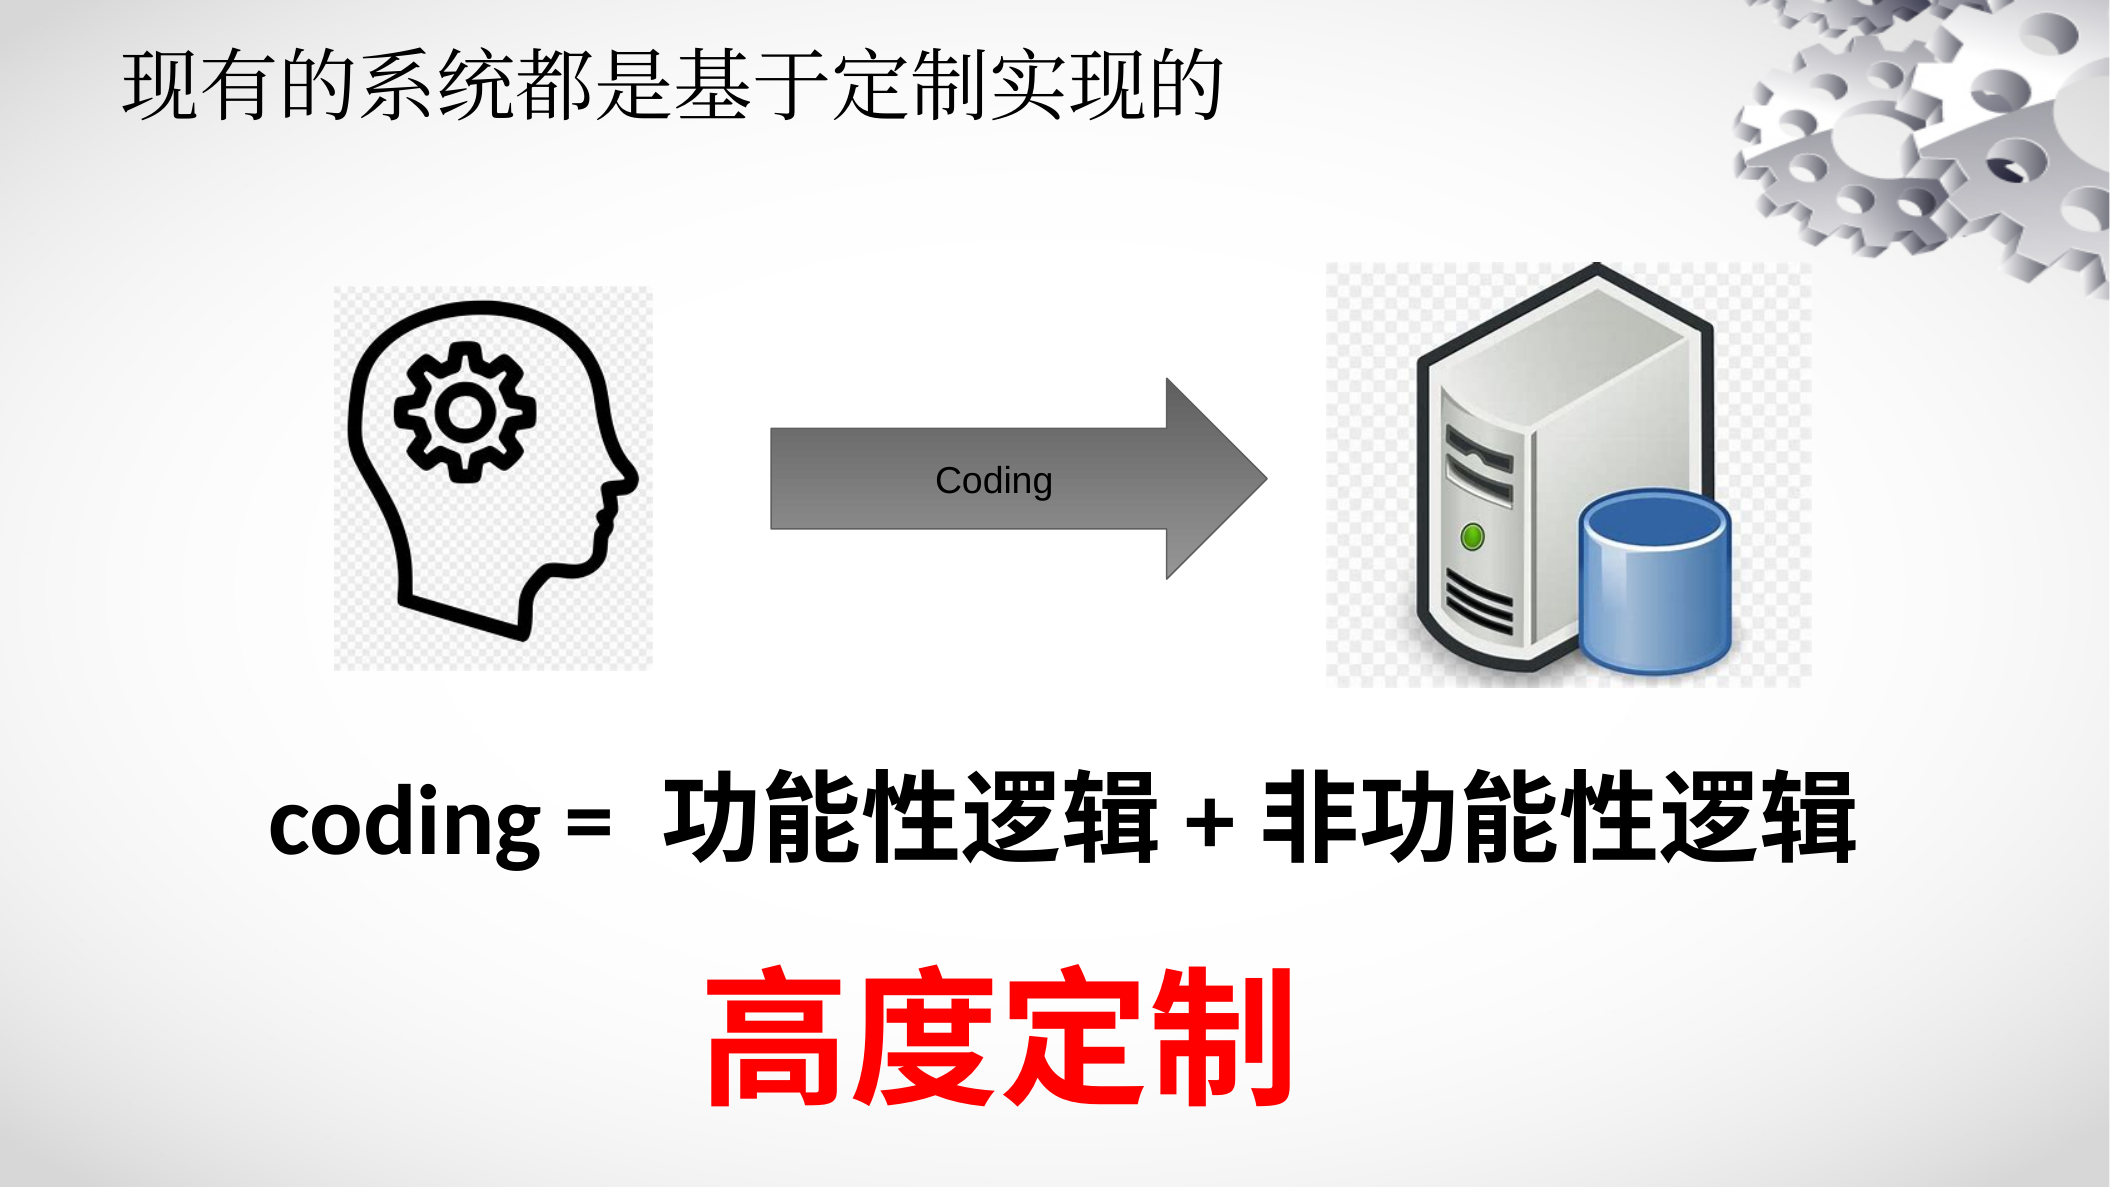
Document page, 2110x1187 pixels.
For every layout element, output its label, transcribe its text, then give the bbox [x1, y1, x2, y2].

text_box Coding [771, 378, 1268, 580]
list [334, 286, 653, 672]
title 现有的系统都是基于定制实现的 [105, 32, 2005, 134]
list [1326, 262, 1812, 688]
text_box coding = 功能性逻辑+非功能性逻辑 [253, 746, 1874, 882]
picture [0, 0, 2110, 1187]
text_box 高度定制 [684, 935, 1315, 1131]
